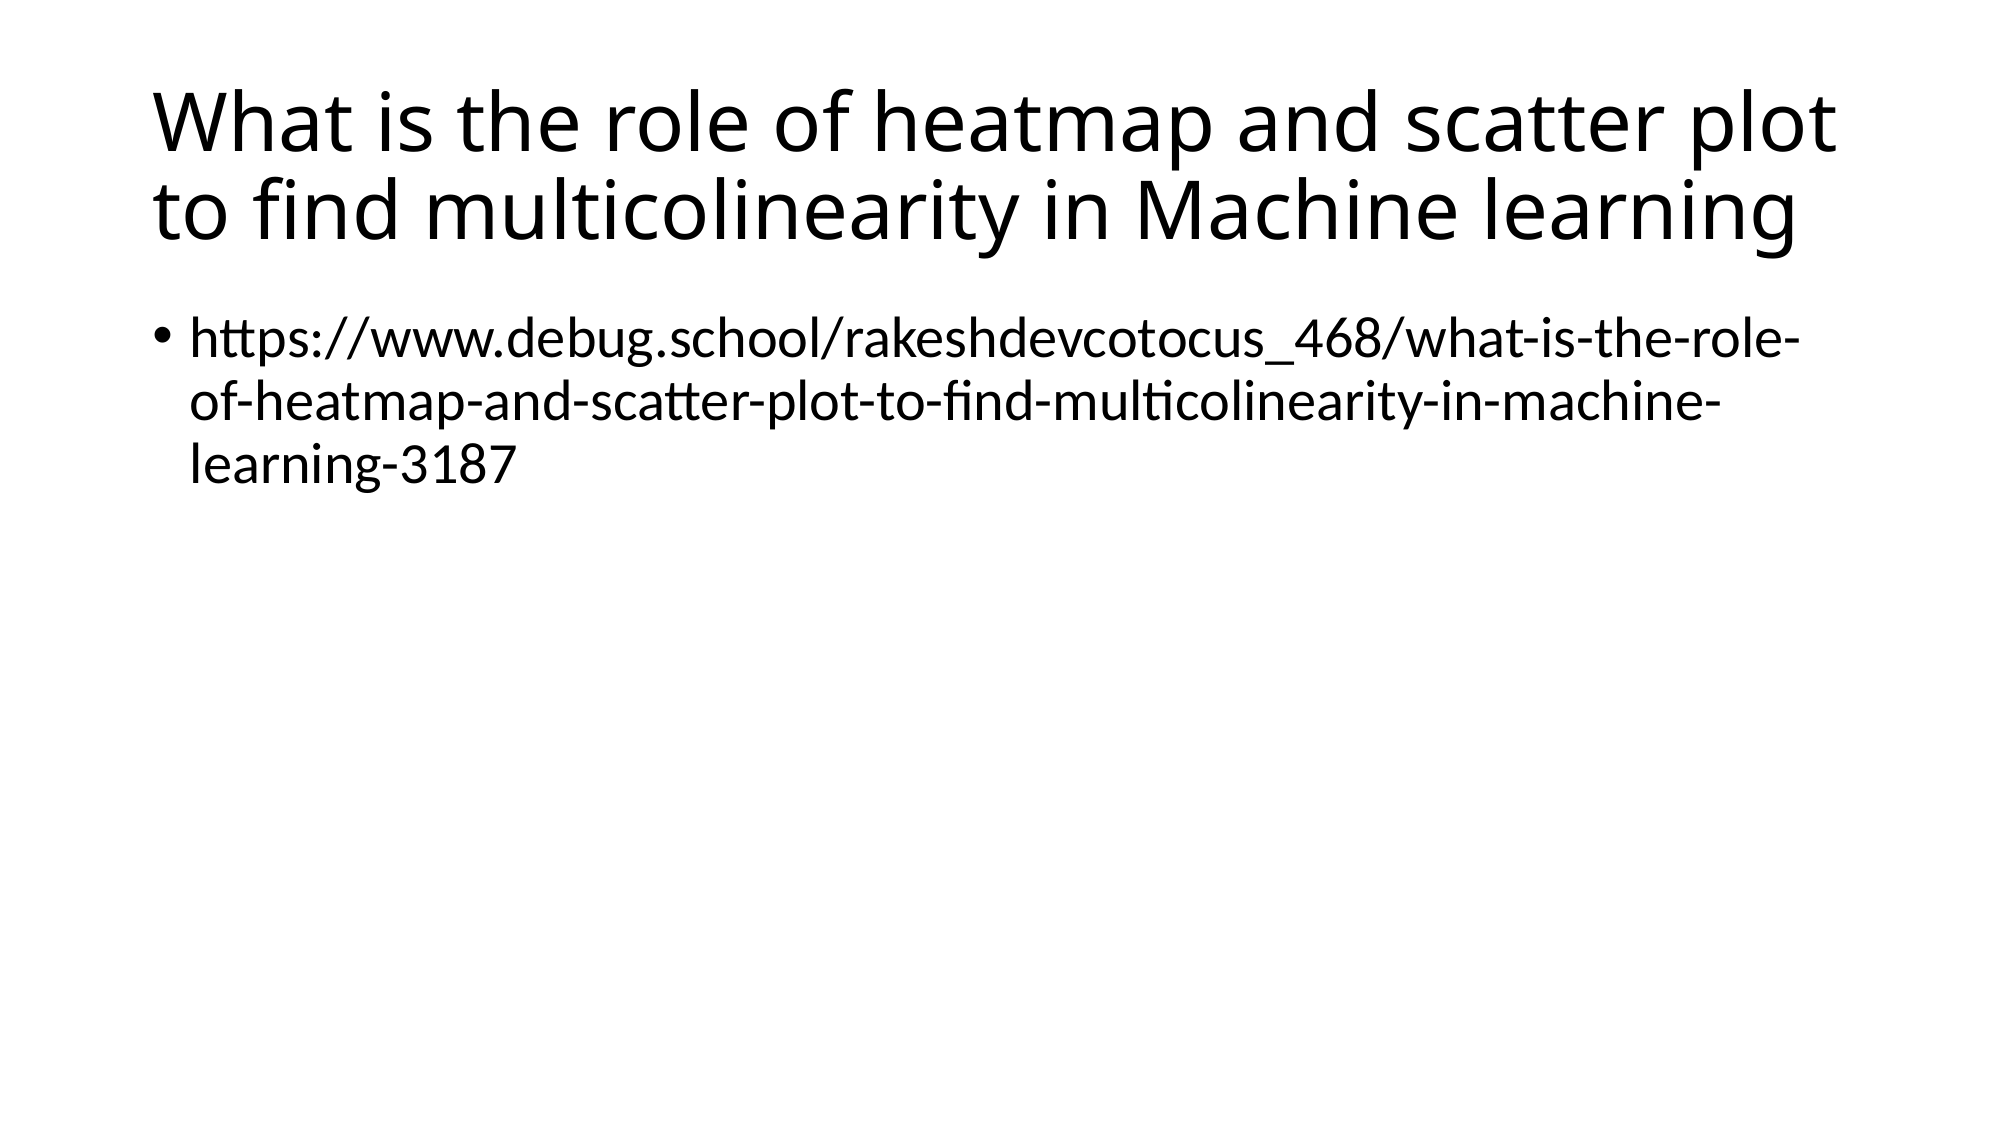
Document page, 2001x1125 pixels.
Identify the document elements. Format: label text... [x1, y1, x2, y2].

list https://www.debug.school/rakeshdevcotocus_468/what-is-the-role-of-heatmap-and-scatter-plot-to-find-multicolinearity-in-machine-learning-3187 [137, 299, 1863, 1014]
title What is the role of heatmap and scatter plot to find multicolinearity in Machine learning [137, 59, 1863, 278]
